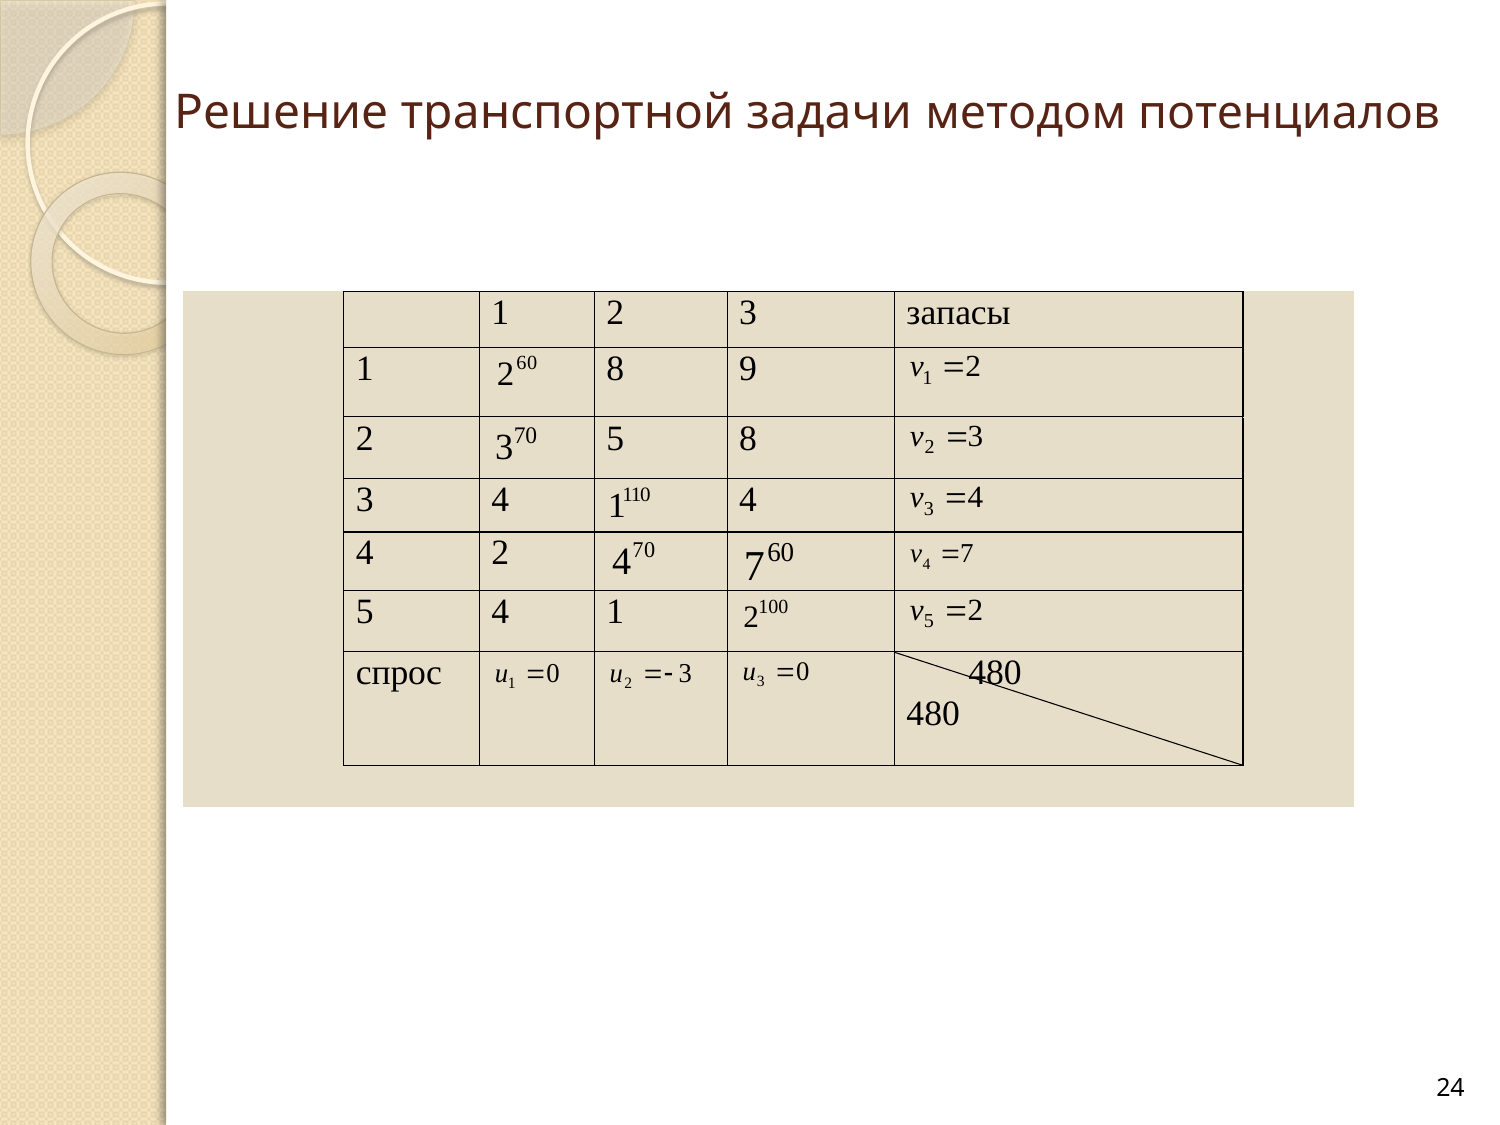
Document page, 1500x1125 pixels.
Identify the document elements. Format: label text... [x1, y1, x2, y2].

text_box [182, 290, 1354, 808]
title Решение транспортной задачи методом потенциалов [159, 45, 1466, 173]
slide_number 24 [1413, 1034, 1488, 1113]
